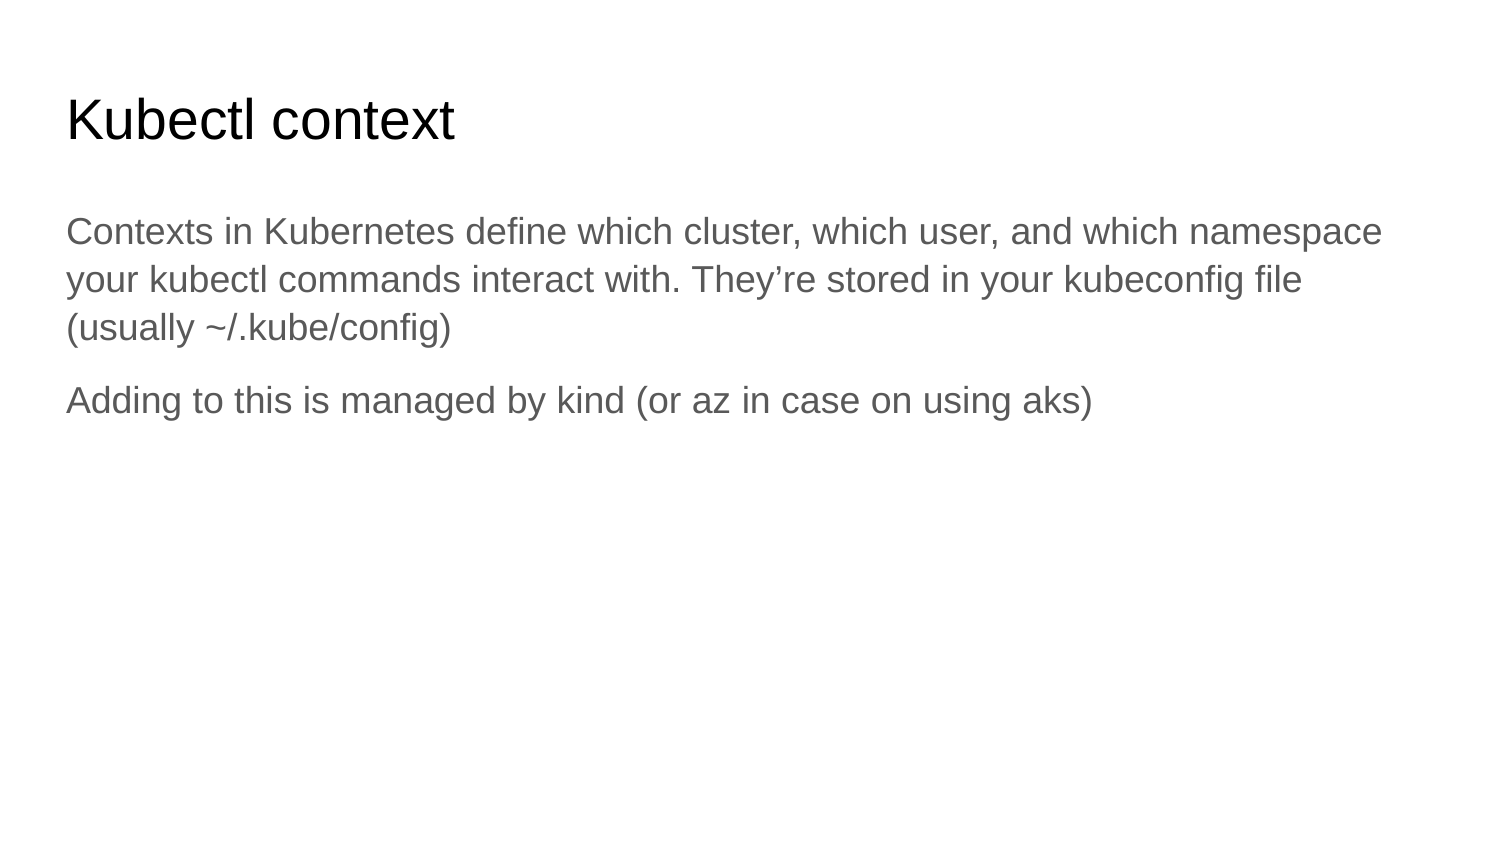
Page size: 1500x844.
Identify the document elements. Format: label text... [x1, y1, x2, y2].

list Contexts in Kubernetes define which cluster, which user, and which namespace your kubectl commands interact with. They’re stored in your kubeconfig file (usually ~/.kube/config) Adding to this is managed by kind (or az in case on using aks) [51, 189, 1449, 750]
title Kubectl context [51, 72, 1449, 167]
